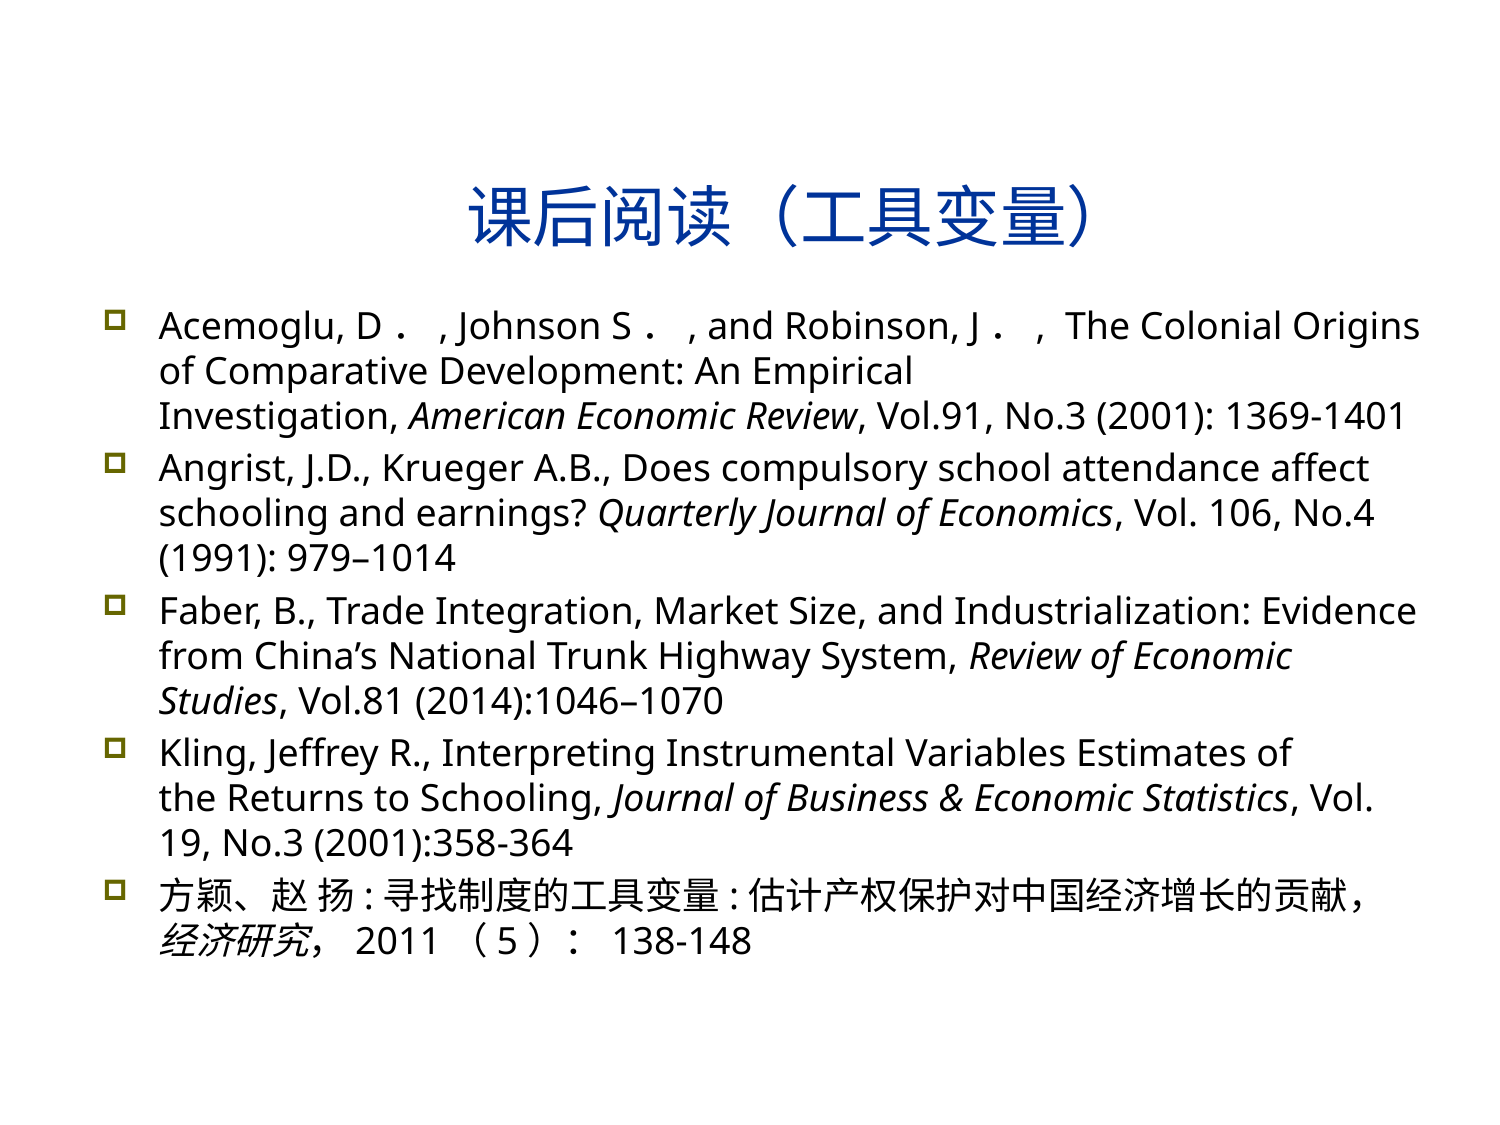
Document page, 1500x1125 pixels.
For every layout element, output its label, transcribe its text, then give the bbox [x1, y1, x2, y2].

list Acemoglu, D．, Johnson S．, and Robinson, J．, The Colonial Origins of Comparative Development: An Empirical Investigation, American Economic Review, Vol.91, No.3 (2001): 1369-1401 Angrist, J.D., Krueger A.B., Does compulsory school attendance affect schooling and earnings? Quarterly Journal of Economics, Vol. 106, No.4 (1991): 979–1014 Faber, B., Trade Integration, Market Size, and Industrialization: Evidence from China’s National Trunk Highway System, Review of Economic Studies, Vol.81 (2014):1046–1070 Kling, Jeffrey R., Interpreting Instrumental Variables Estimates of the Returns to Schooling, Journal of Business & Economic Statistics, Vol. 19, No.3 (2001):358-364 方颖、赵 扬:寻找制度的工具变量:估计产权保护对中国经济增长的贡献，经济研究，2011（5）：138-148 [87, 294, 1438, 1038]
title 课后阅读（工具变量） [124, 174, 1476, 263]
